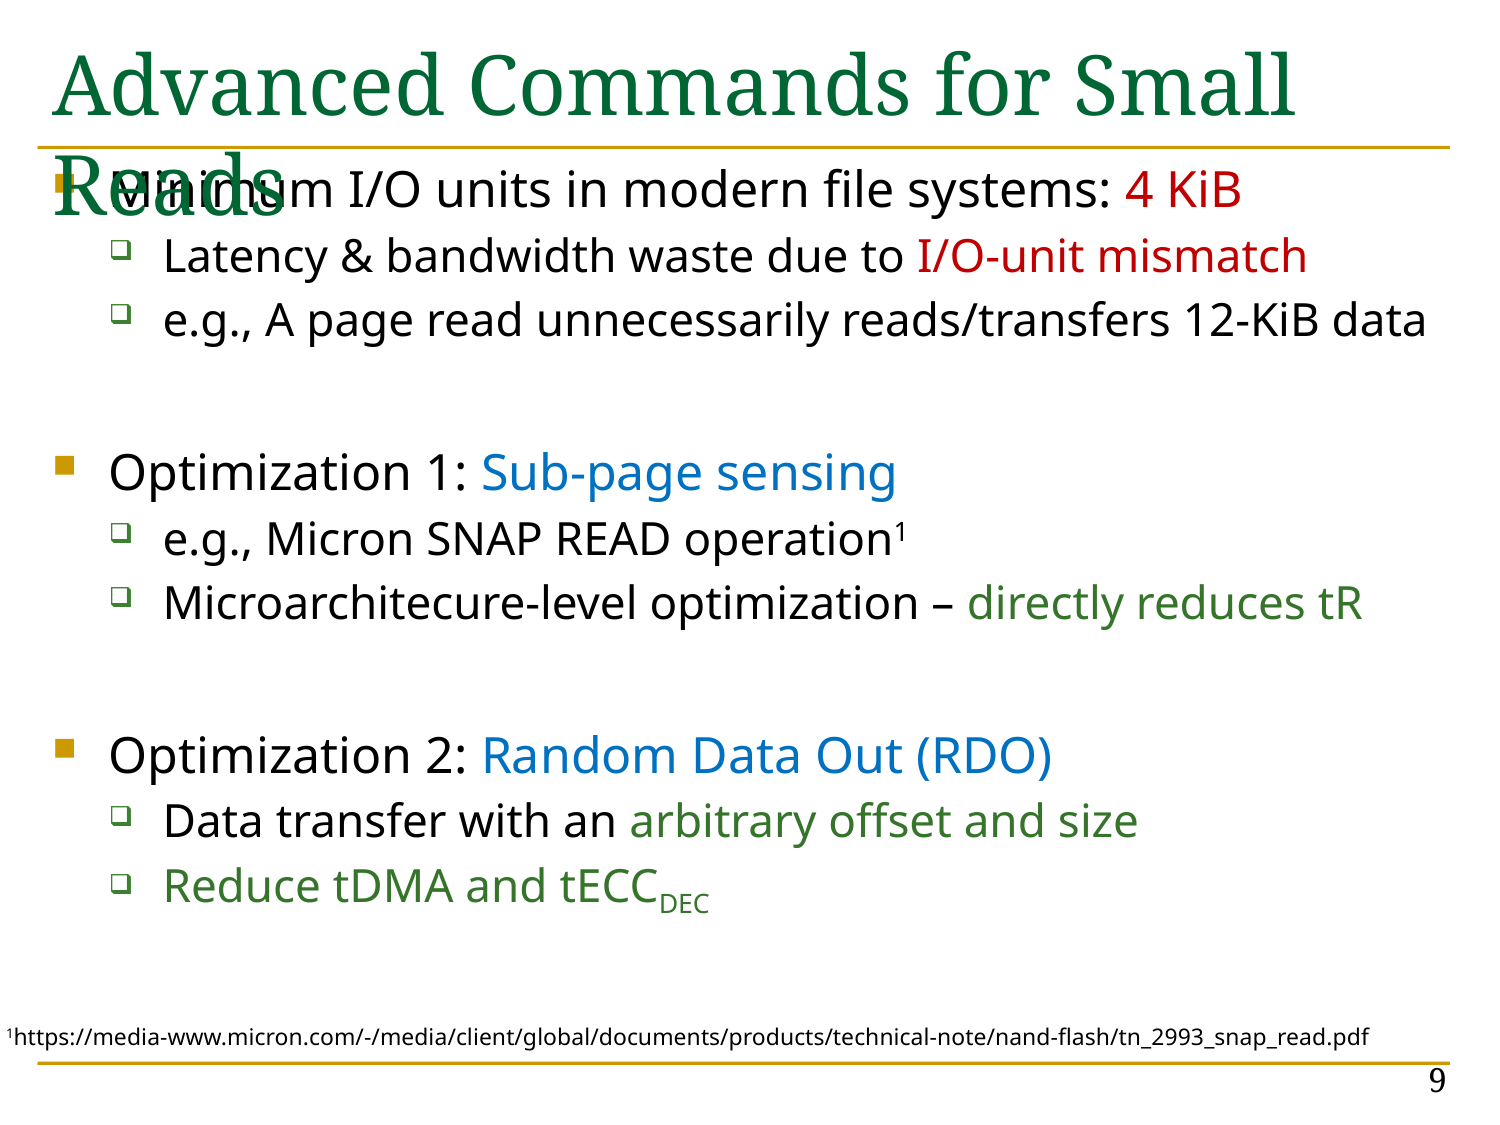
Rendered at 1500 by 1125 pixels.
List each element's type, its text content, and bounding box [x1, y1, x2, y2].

slide_number 9 [1111, 1036, 1462, 1112]
title Advanced Commands for Small Reads [37, 24, 1450, 138]
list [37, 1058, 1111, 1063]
list Minimum I/O units in modern file systems: 4 KiB Latency & bandwidth waste due to I/O-unit mismatch e.g., A page read unnecessarily reads/transfers 12-KiB data Optimization 1: Sub-page sensing e.g., Micron SNAP READ operation1 Microarchitecure-level optimization – directly reduces tR Optimization 2: Random Data Out (RDO) Data transfer with an arbitrary offset and size Reduce tDMA and tECCDEC [37, 149, 1450, 1036]
text_box 1https://media-www.micron.com/-/media/client/global/documents/products/technical-note/nand-flash/tn_2993_snap_read.pdf [0, 1015, 1386, 1058]
